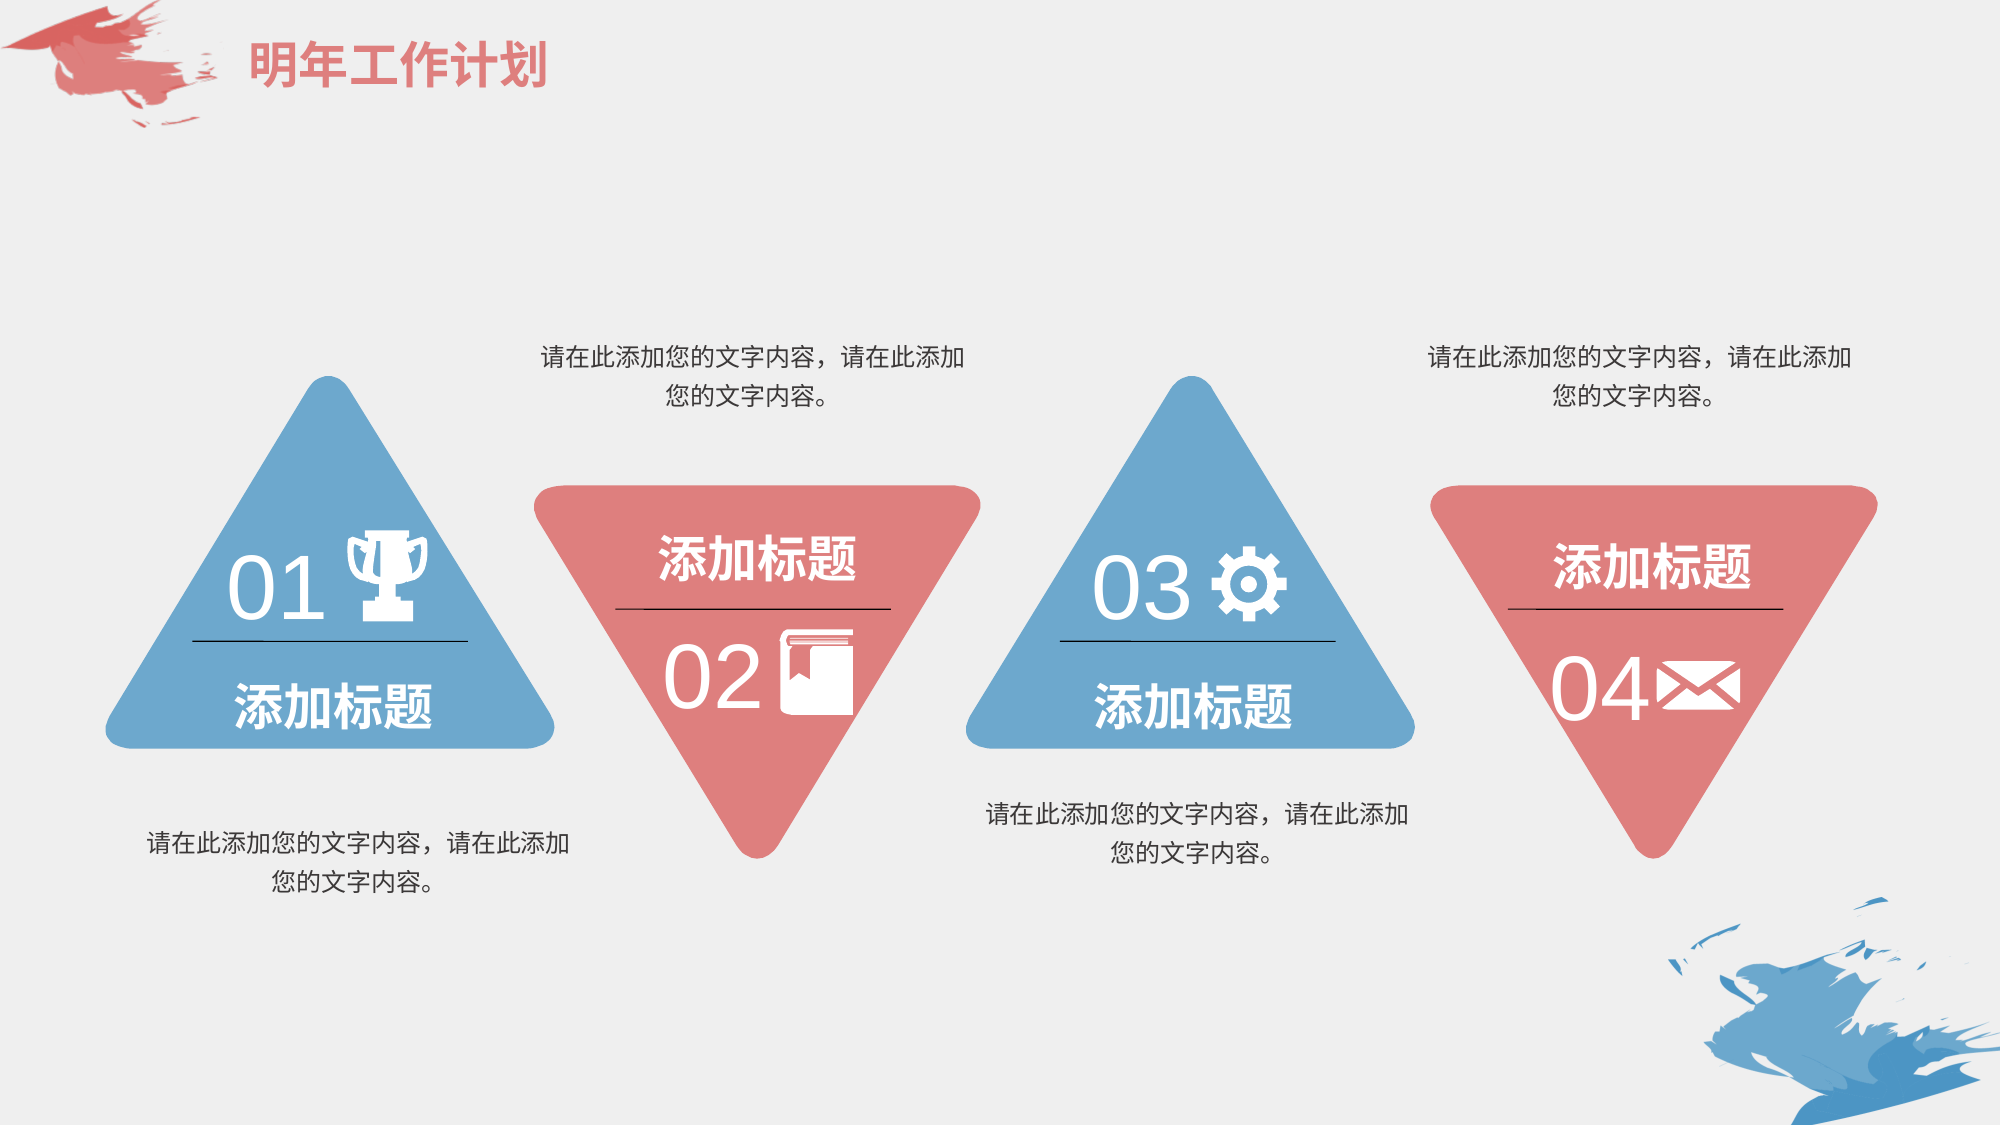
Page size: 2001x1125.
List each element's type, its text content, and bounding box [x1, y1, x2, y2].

text_box [966, 376, 1415, 749]
text_box 请在此添加您的文字内容，请在此添加您的文字内容。 [1405, 325, 1875, 419]
text_box 请在此添加您的文字内容，请在此添加您的文字内容。 [518, 325, 988, 419]
text_box 添加标题 [218, 637, 449, 743]
picture [0, 0, 224, 128]
text_box 04 [1517, 621, 1683, 747]
text_box [1661, 688, 1734, 710]
text_box [534, 485, 981, 859]
text_box [1716, 668, 1741, 704]
text_box [1656, 668, 1681, 703]
text_box [1211, 546, 1287, 622]
text_box 03 [1059, 520, 1225, 641]
text_box 请在此添加您的文字内容，请在此添加您的文字内容。 [963, 782, 1432, 876]
text_box 02 [631, 610, 797, 734]
text_box 请在此添加您的文字内容，请在此添加您的文字内容。 [124, 810, 593, 904]
text_box 添加标题 [1078, 637, 1309, 743]
text_box 明年工作计划 [234, 25, 564, 101]
text_box 添加标题 [642, 520, 873, 595]
text_box 添加标题 [1537, 528, 1768, 604]
text_box [347, 530, 428, 622]
picture [1668, 897, 2000, 1125]
text_box [105, 376, 555, 749]
text_box [1430, 485, 1878, 859]
text_box [779, 629, 853, 715]
text_box [1661, 661, 1736, 688]
text_box 01 [194, 520, 360, 641]
